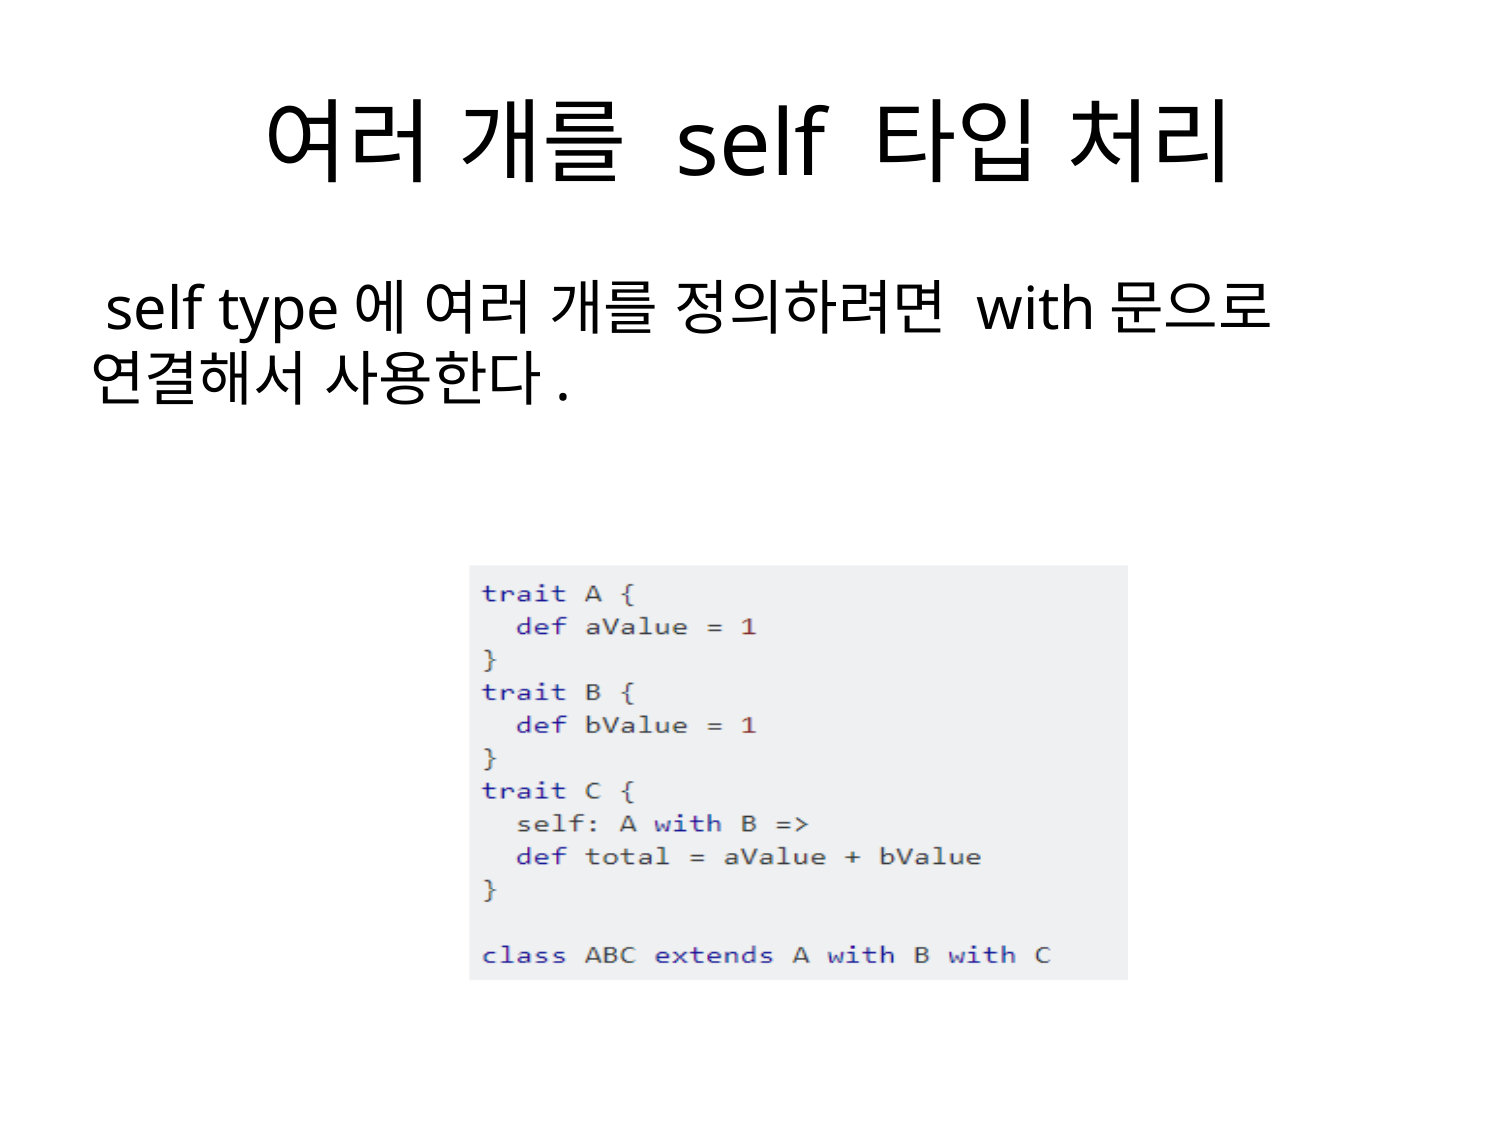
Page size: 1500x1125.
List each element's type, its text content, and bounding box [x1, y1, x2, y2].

picture [466, 550, 1129, 986]
title 여러 개를 self 타입 처리 [75, 45, 1425, 233]
list self type에 여러 개를 정의하려면 with문으로 연결해서 사용한다. [75, 262, 1400, 421]
